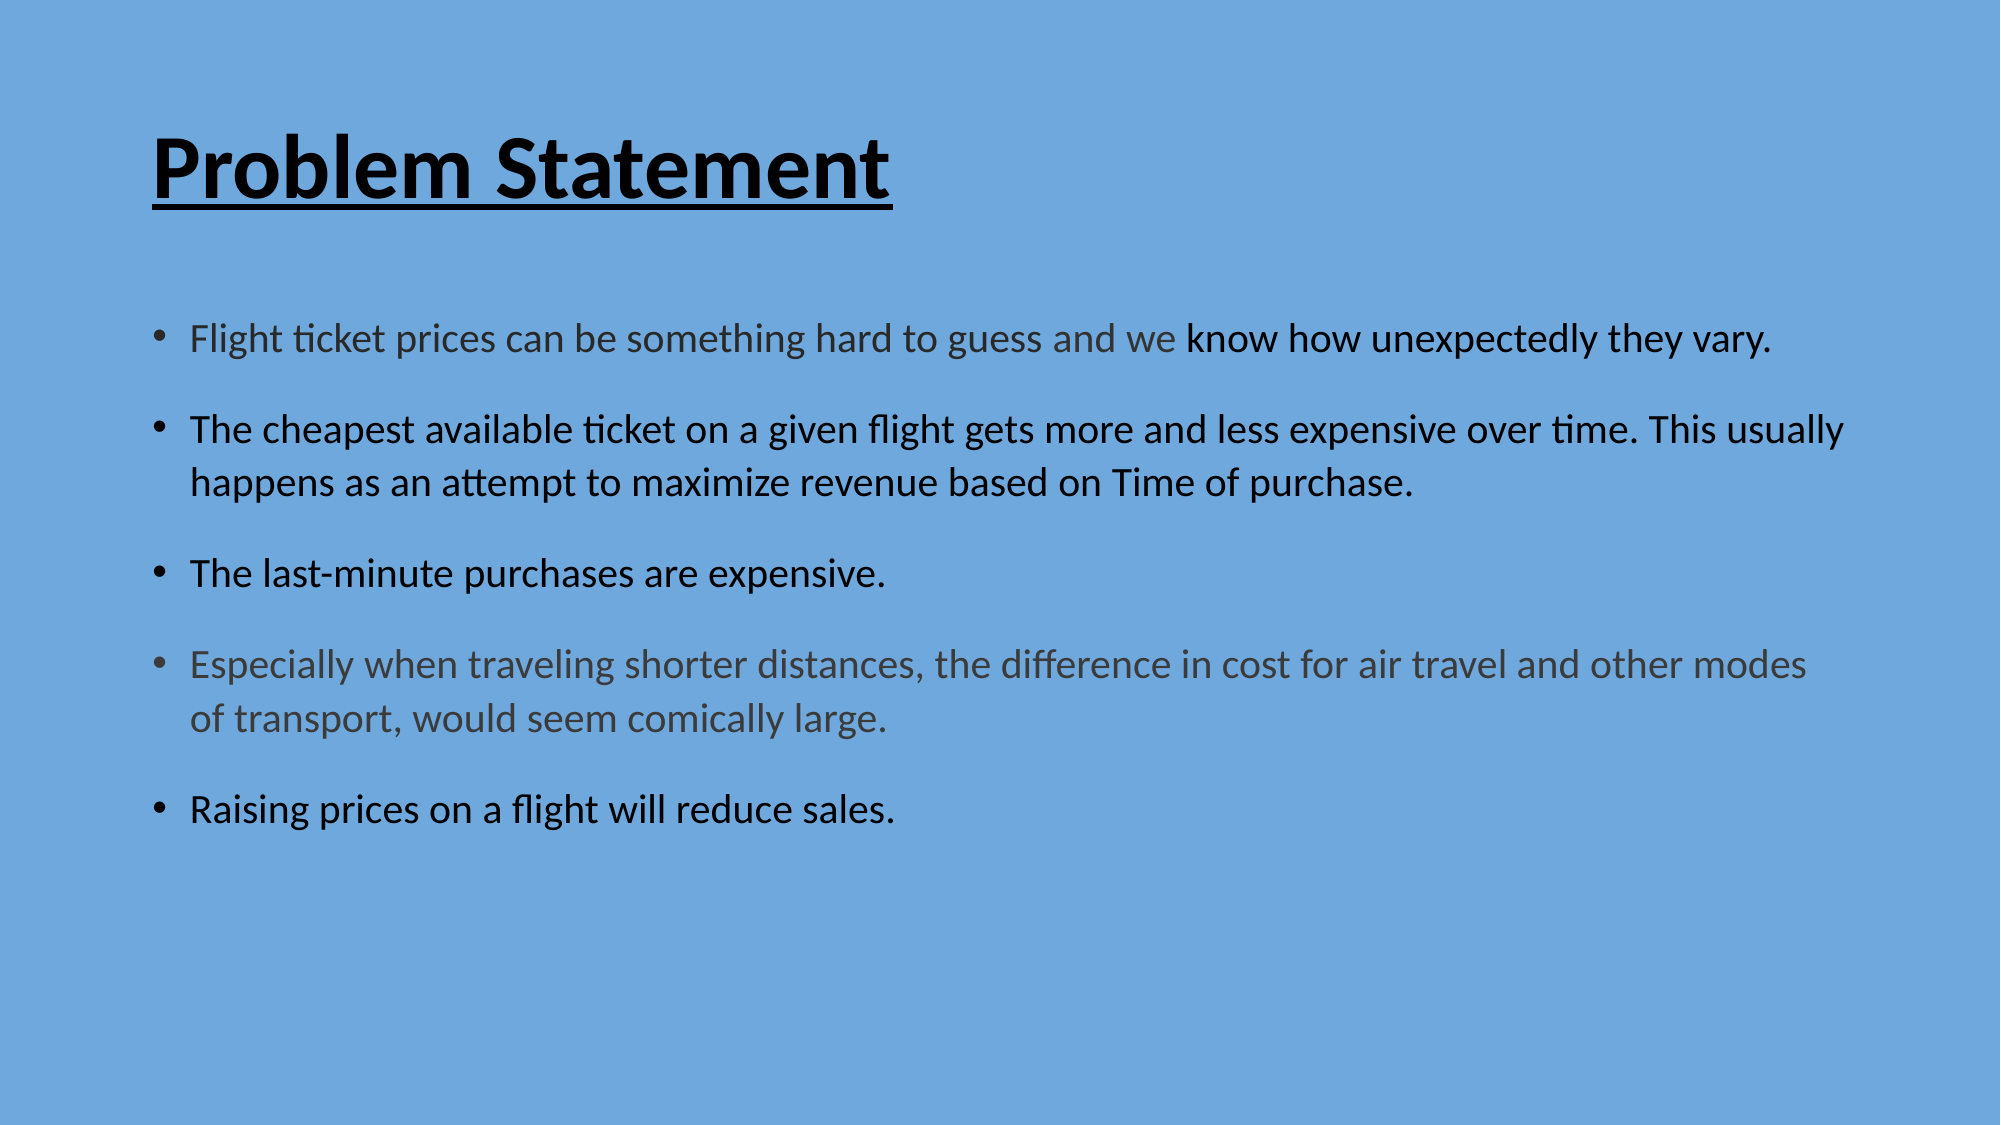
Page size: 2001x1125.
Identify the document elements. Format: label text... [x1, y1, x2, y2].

list Flight ticket prices can be something hard to guess and we know how unexpectedly they vary. The cheapest available ticket on a given flight gets more and less expensive over time. This usually happens as an attempt to maximize revenue based on Time of purchase. The last-minute purchases are expensive. Especially when traveling shorter distances, the difference in cost for air travel and other modes of transport, would seem comically large. Raising prices on a flight will reduce sales. [137, 299, 1863, 1014]
title Problem Statement [137, 59, 1863, 278]
